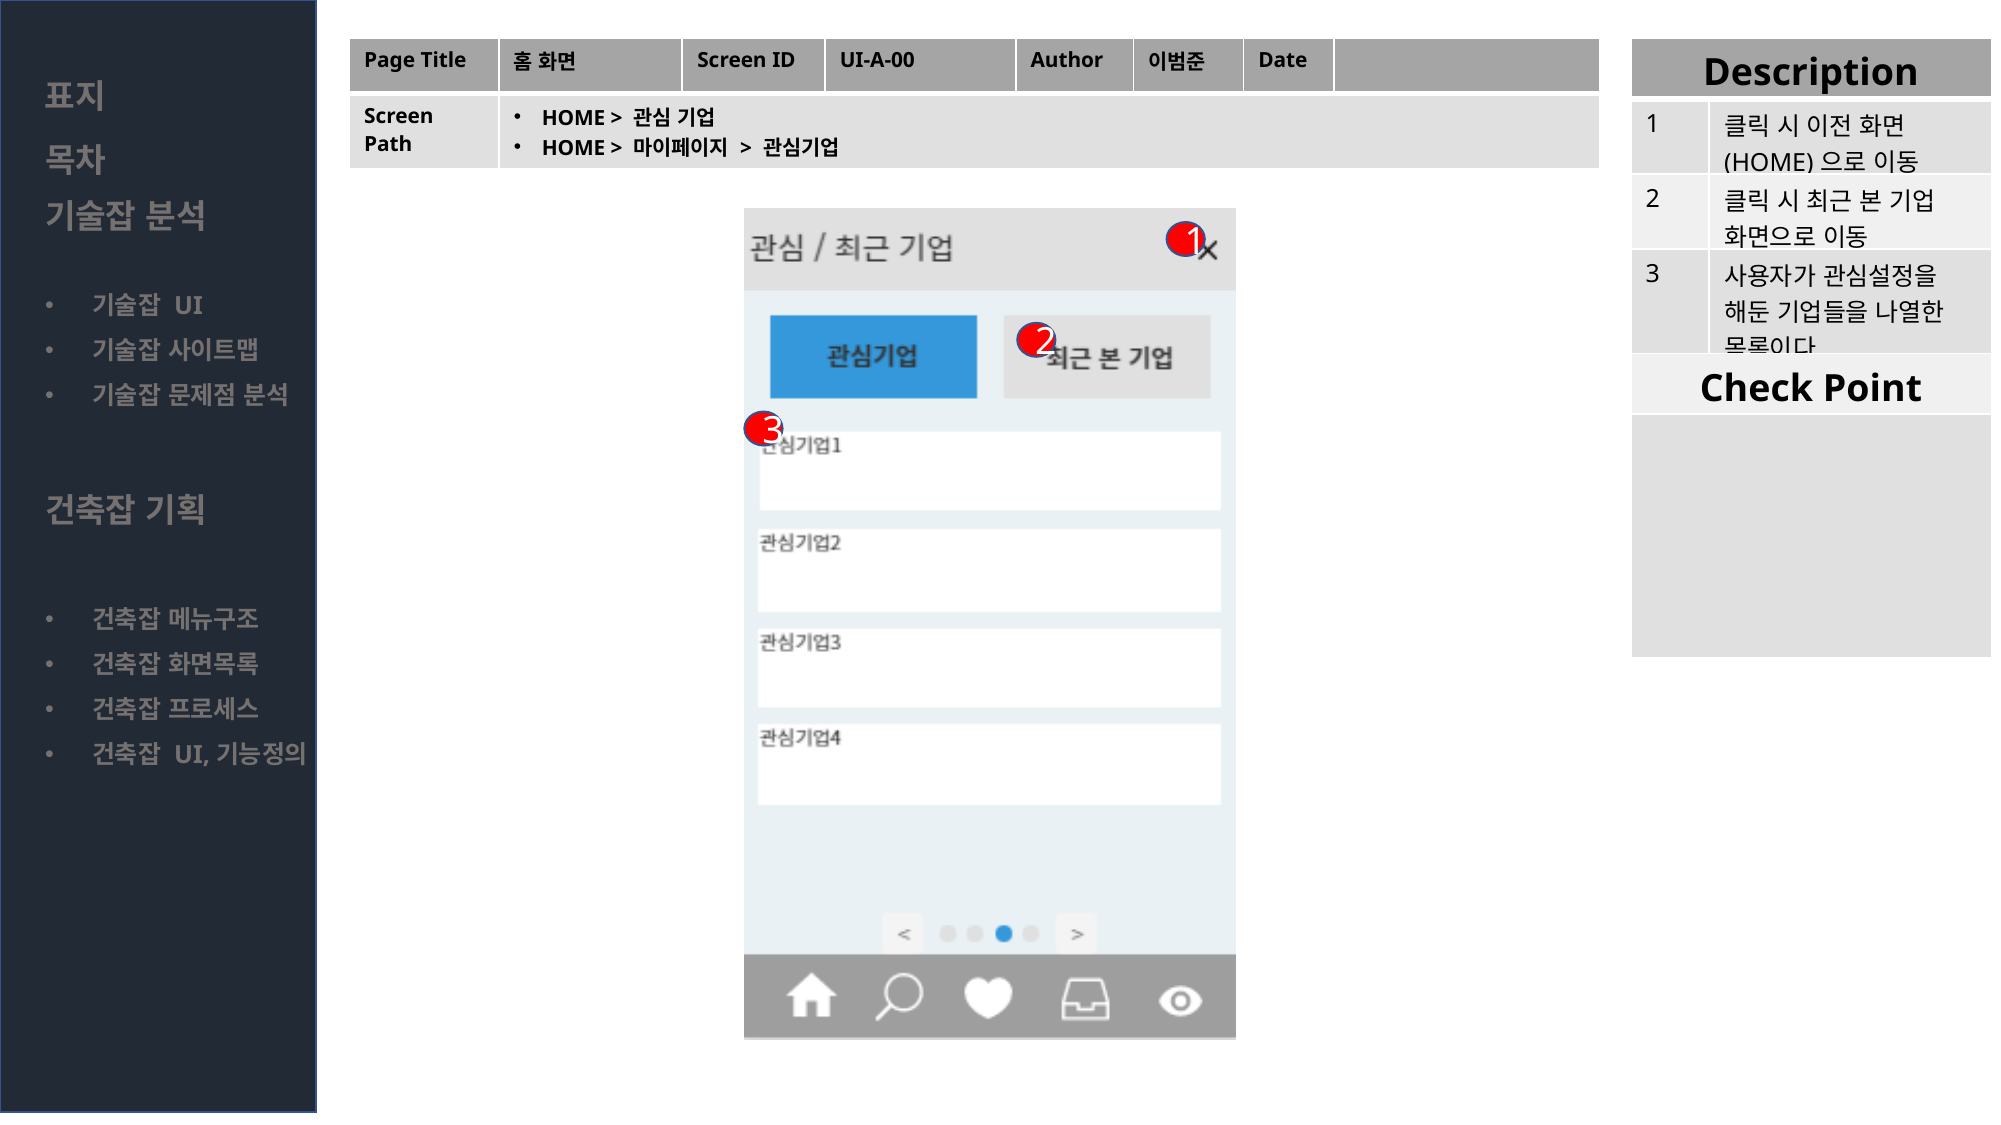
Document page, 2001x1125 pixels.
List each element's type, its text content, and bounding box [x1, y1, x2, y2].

table_header [1335, 39, 1599, 91]
table_cell HOME > 관심 기업 HOME > 마이페이지 > 관심기업 [500, 96, 1599, 168]
table_header Date [1244, 39, 1333, 91]
table_cell 클릭 시 이전 화면(HOME)으로 이동 [1710, 102, 1991, 173]
table_header UI-A-00 [826, 39, 1015, 91]
table_header 홈 화면 [500, 39, 681, 91]
table_header Description [1632, 39, 1991, 96]
table_cell 1 [1632, 102, 1708, 173]
text_box 표지 [29, 67, 242, 123]
table_cell 2 [1632, 175, 1708, 248]
table_cell 클릭 시 최근 본 기업 화면으로 이동 [1710, 175, 1991, 248]
text_box 목차 [29, 132, 241, 187]
table_cell 사용자가 관심설정을 해둔 기업들을 나열한 목록이다. [1710, 250, 1991, 353]
picture [744, 208, 1236, 1041]
table_cell 3 [1632, 250, 1708, 353]
table_header Screen ID [683, 39, 824, 91]
table_cell Check Point [1632, 354, 1991, 413]
text_box [0, 0, 317, 1113]
table_header Page Title [350, 39, 498, 91]
table_cell Screen Path [350, 96, 498, 168]
table_cell [1632, 415, 1991, 657]
text_box 기술잡 분석 기술잡 UI 기술잡 사이트맵 기술잡 문제점 분석 건축잡 기획 건축잡 메뉴구조 건축잡 화면목록 건축잡 프로세스 건축잡 UI,기능정의 [30, 187, 481, 777]
table_header Author [1017, 39, 1133, 91]
table_header 이범준 [1134, 39, 1243, 91]
